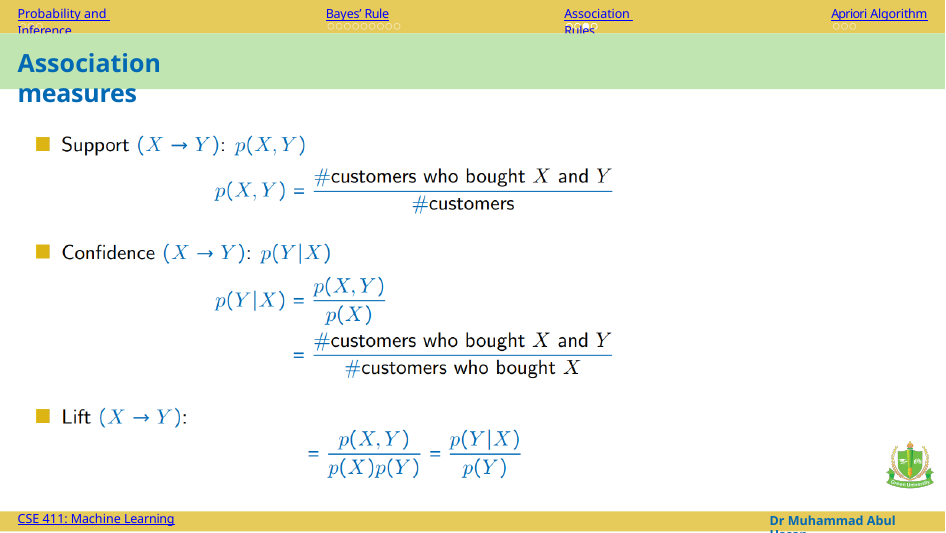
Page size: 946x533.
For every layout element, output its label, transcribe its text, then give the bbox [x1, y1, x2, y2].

text_box CSE 411: Machine Learning [15, 513, 176, 528]
text_box Association Rules [562, 4, 664, 33]
picture [11, 119, 649, 487]
text_box Apriori Algorithm [829, 4, 930, 24]
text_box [327, 22, 401, 30]
text_box Association measures [15, 45, 263, 108]
text_box [0, 511, 945, 532]
footer Dr Muhammad Abul Hasan [767, 513, 930, 533]
text_box Probability and Inference [15, 4, 158, 33]
text_box [0, 33, 945, 90]
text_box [565, 22, 598, 30]
text_box Bayes’ Rule [323, 4, 392, 24]
picture [881, 436, 939, 493]
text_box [832, 22, 857, 30]
